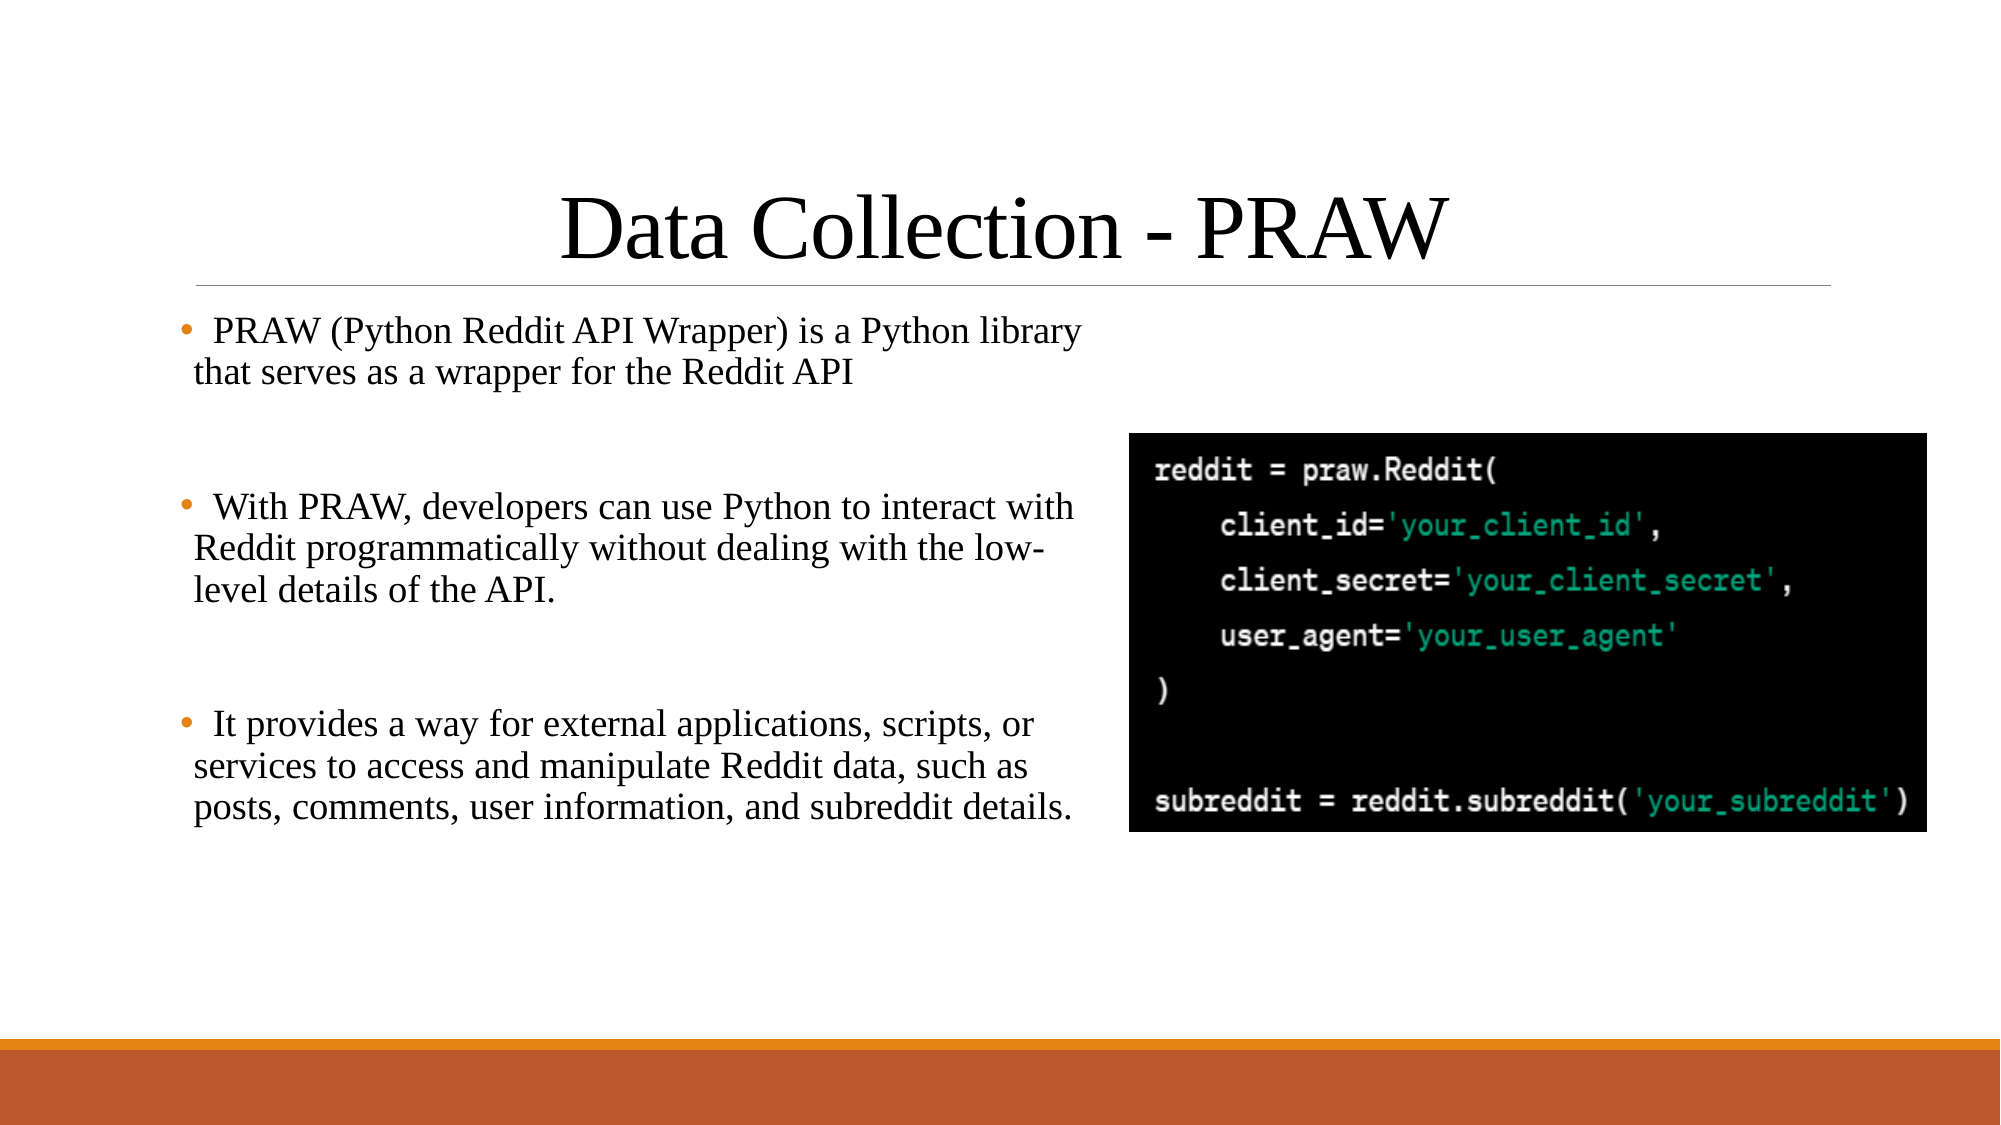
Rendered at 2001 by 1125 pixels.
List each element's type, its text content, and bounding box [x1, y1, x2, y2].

list PRAW (Python Reddit API Wrapper) is a Python library that serves as a wrapper for the Reddit API With PRAW, developers can use Python to interact with Reddit programmatically without dealing with the low-level details of the API. It provides a way for external applications, scripts, or services to access and manipulate Reddit data, such as posts, comments, user information, and subreddit details. [180, 302, 1089, 963]
picture [1128, 433, 1927, 832]
title Data Collection - PRAW [180, 47, 1830, 285]
